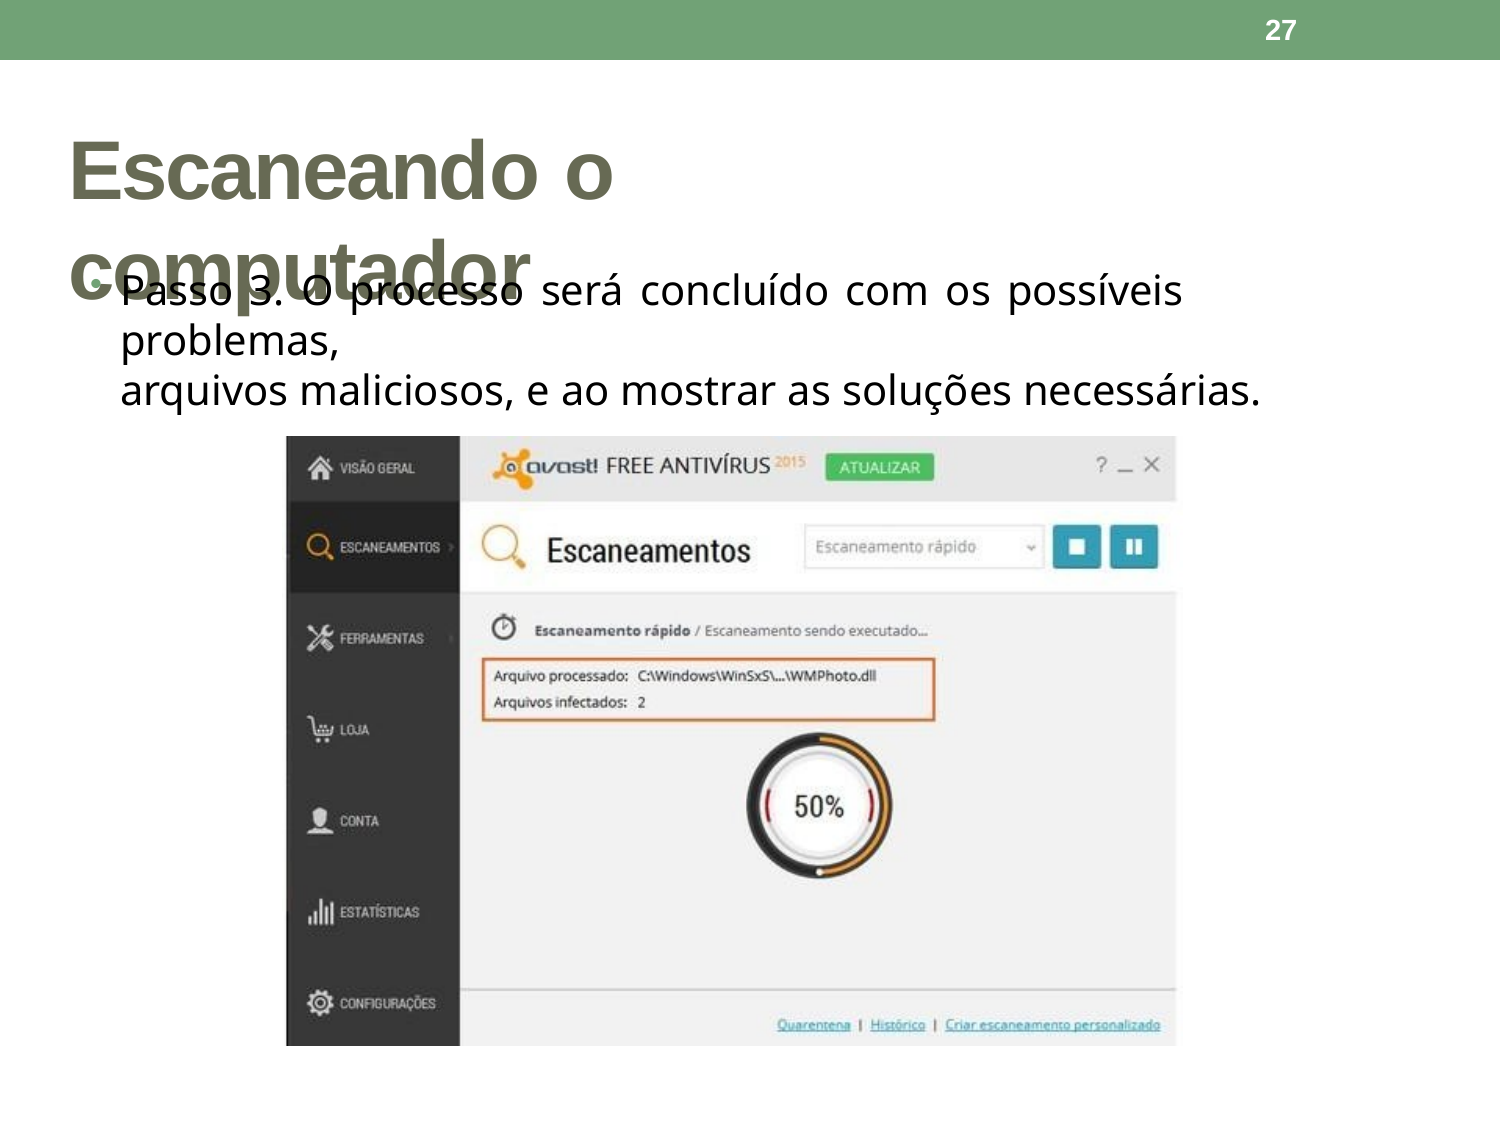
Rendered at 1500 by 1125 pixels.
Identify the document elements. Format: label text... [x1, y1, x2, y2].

picture [281, 435, 1183, 1046]
text_box 27 [1263, 9, 1300, 47]
text_box Passo 3. O processo será concluído com os possíveis problemas, arquivos maliciosos, e ao mostrar as soluções necessárias. [87, 261, 1390, 414]
title Escaneando o computador [66, 114, 1094, 317]
